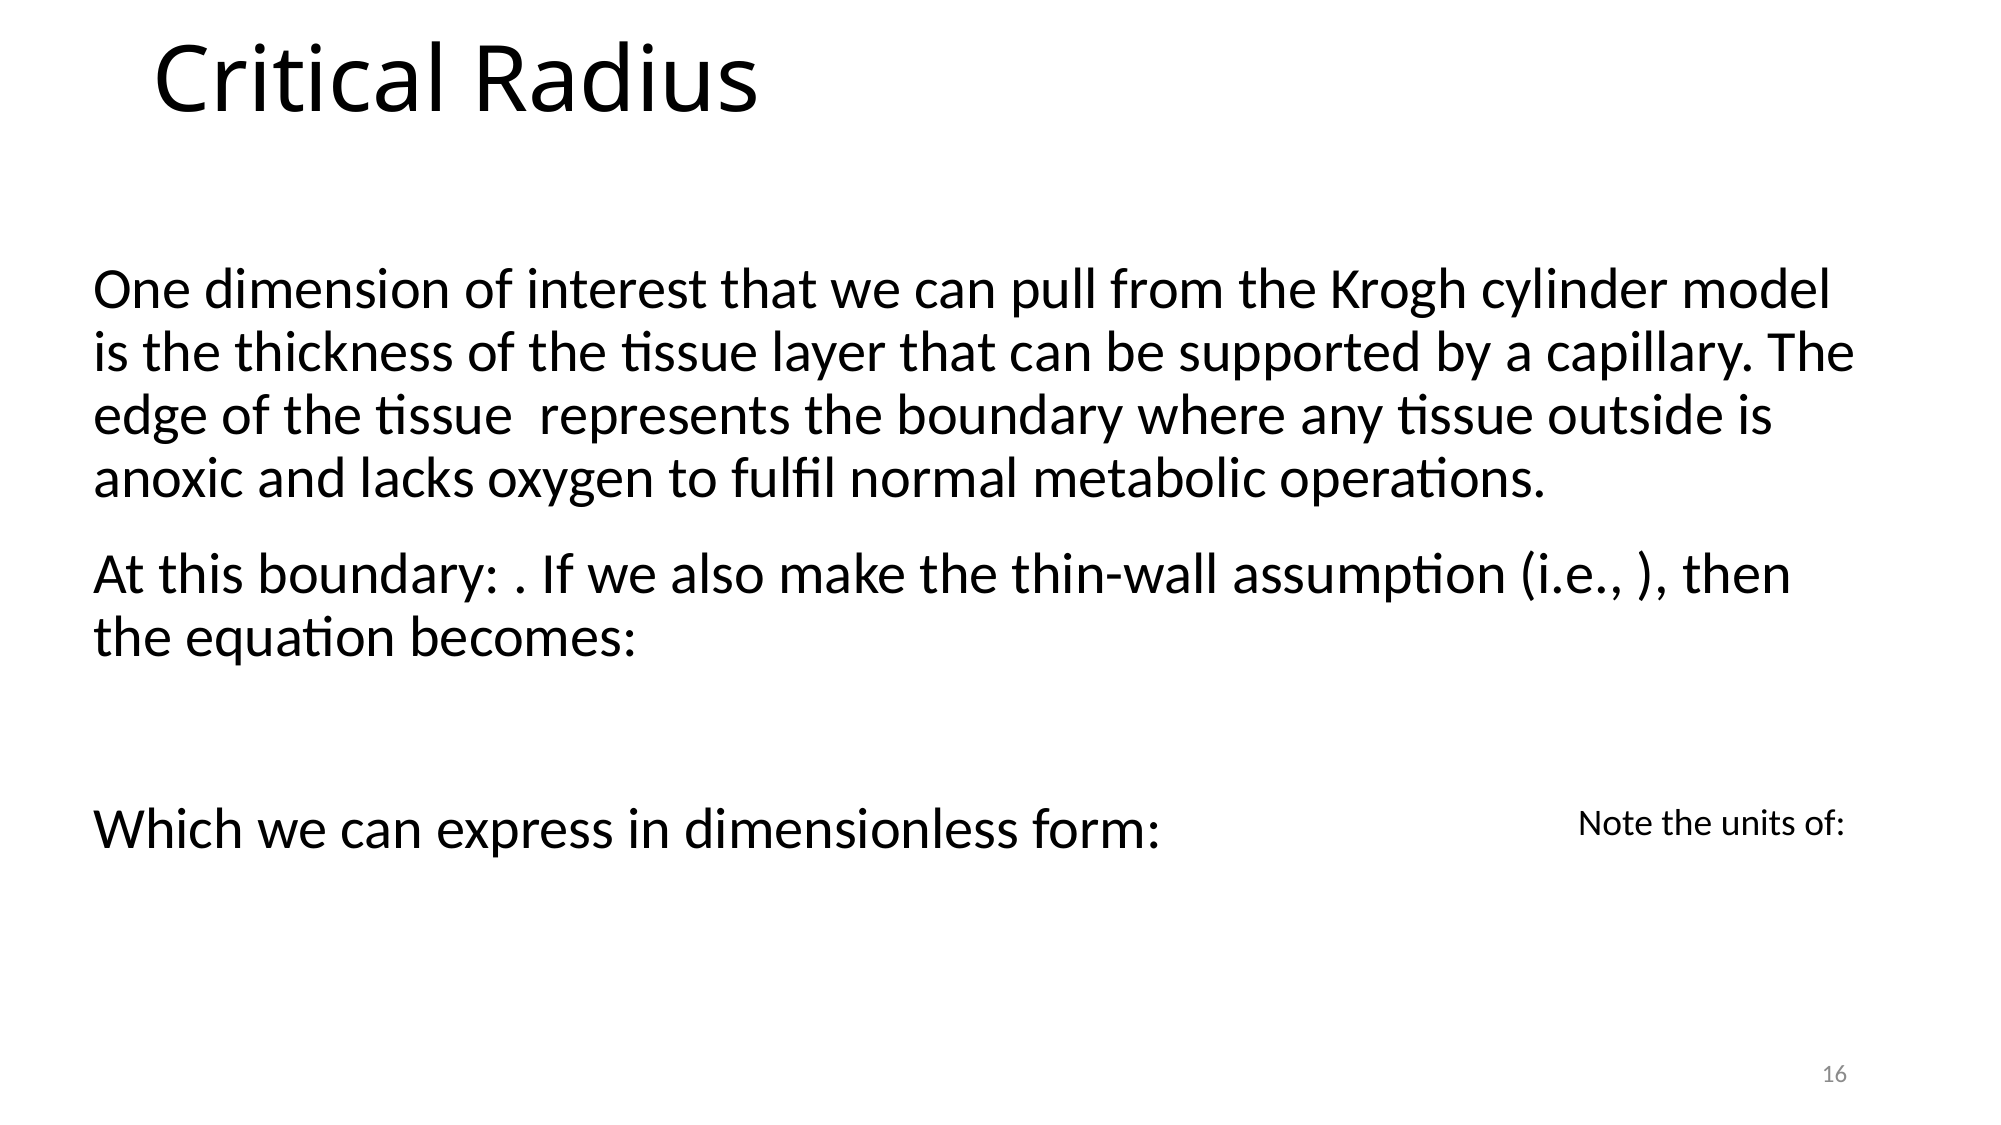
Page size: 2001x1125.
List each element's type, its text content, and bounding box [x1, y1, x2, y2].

title Critical Radius [137, 3, 1863, 161]
slide_number 16 [1412, 1042, 1863, 1103]
